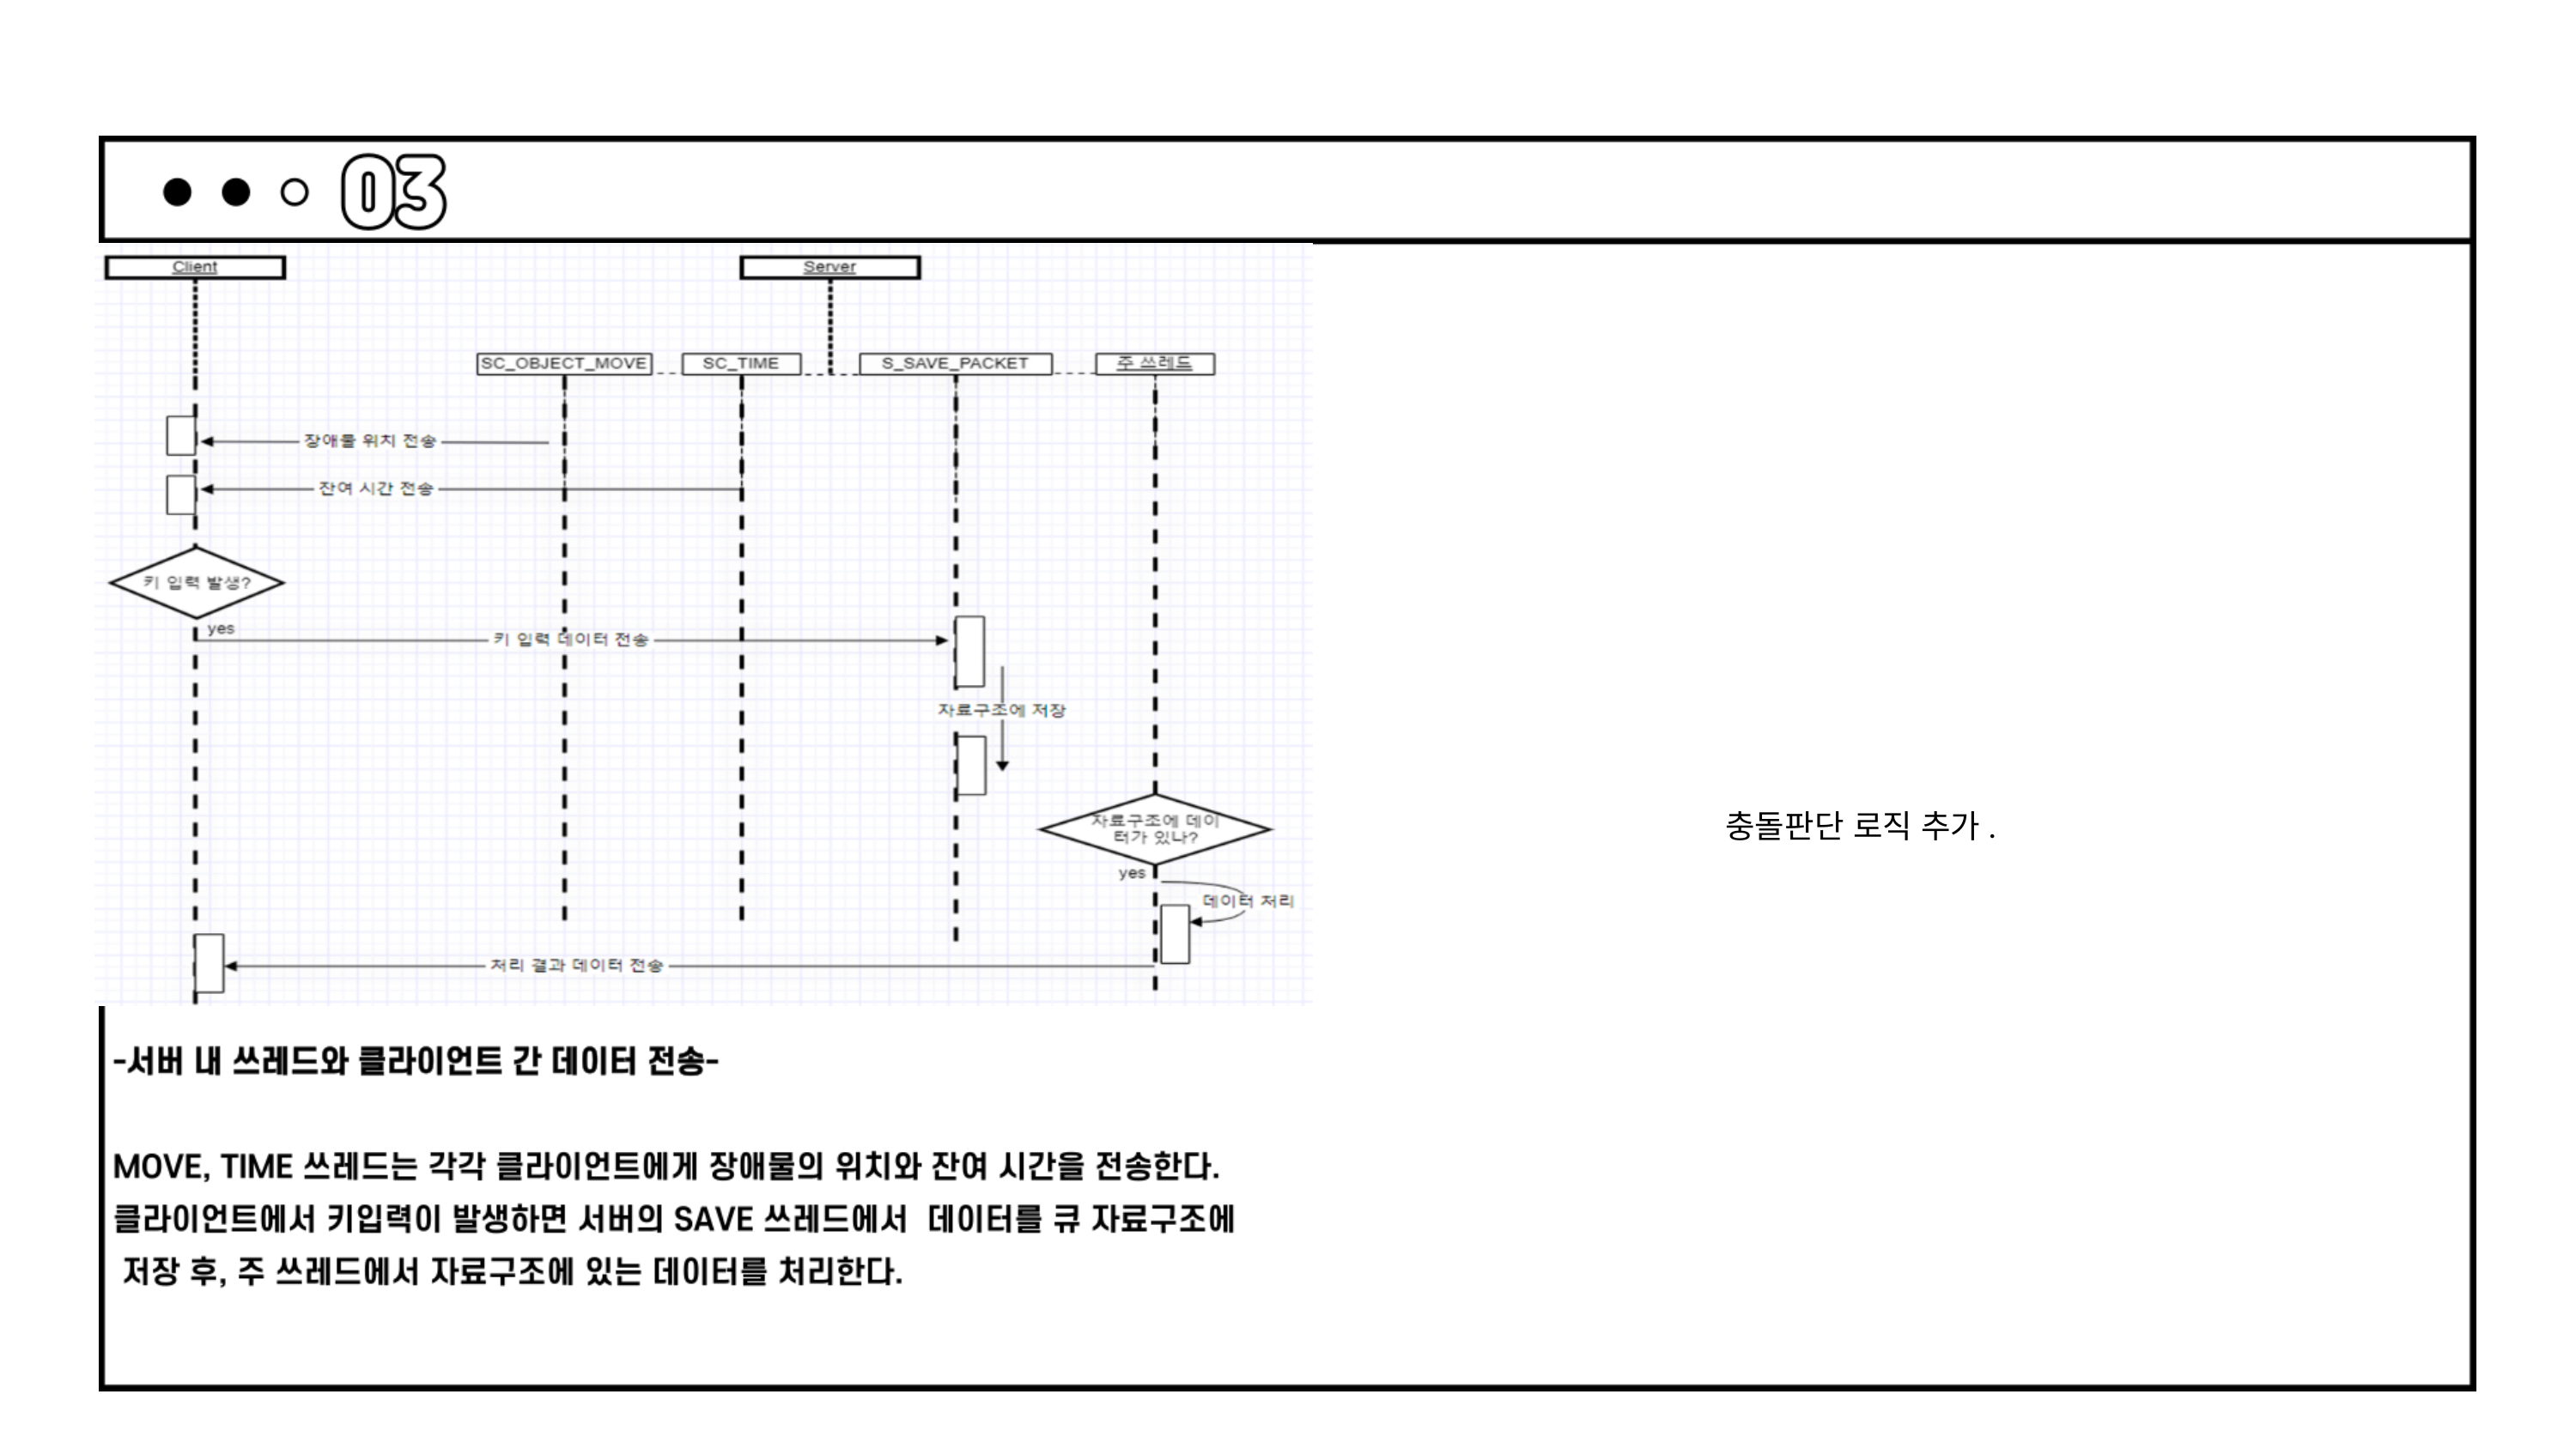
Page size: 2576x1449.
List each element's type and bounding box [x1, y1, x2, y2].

text_box [99, 136, 2477, 1391]
picture [284, 102, 546, 329]
text_box [94, 243, 1314, 1006]
picture [109, 1037, 1252, 1308]
